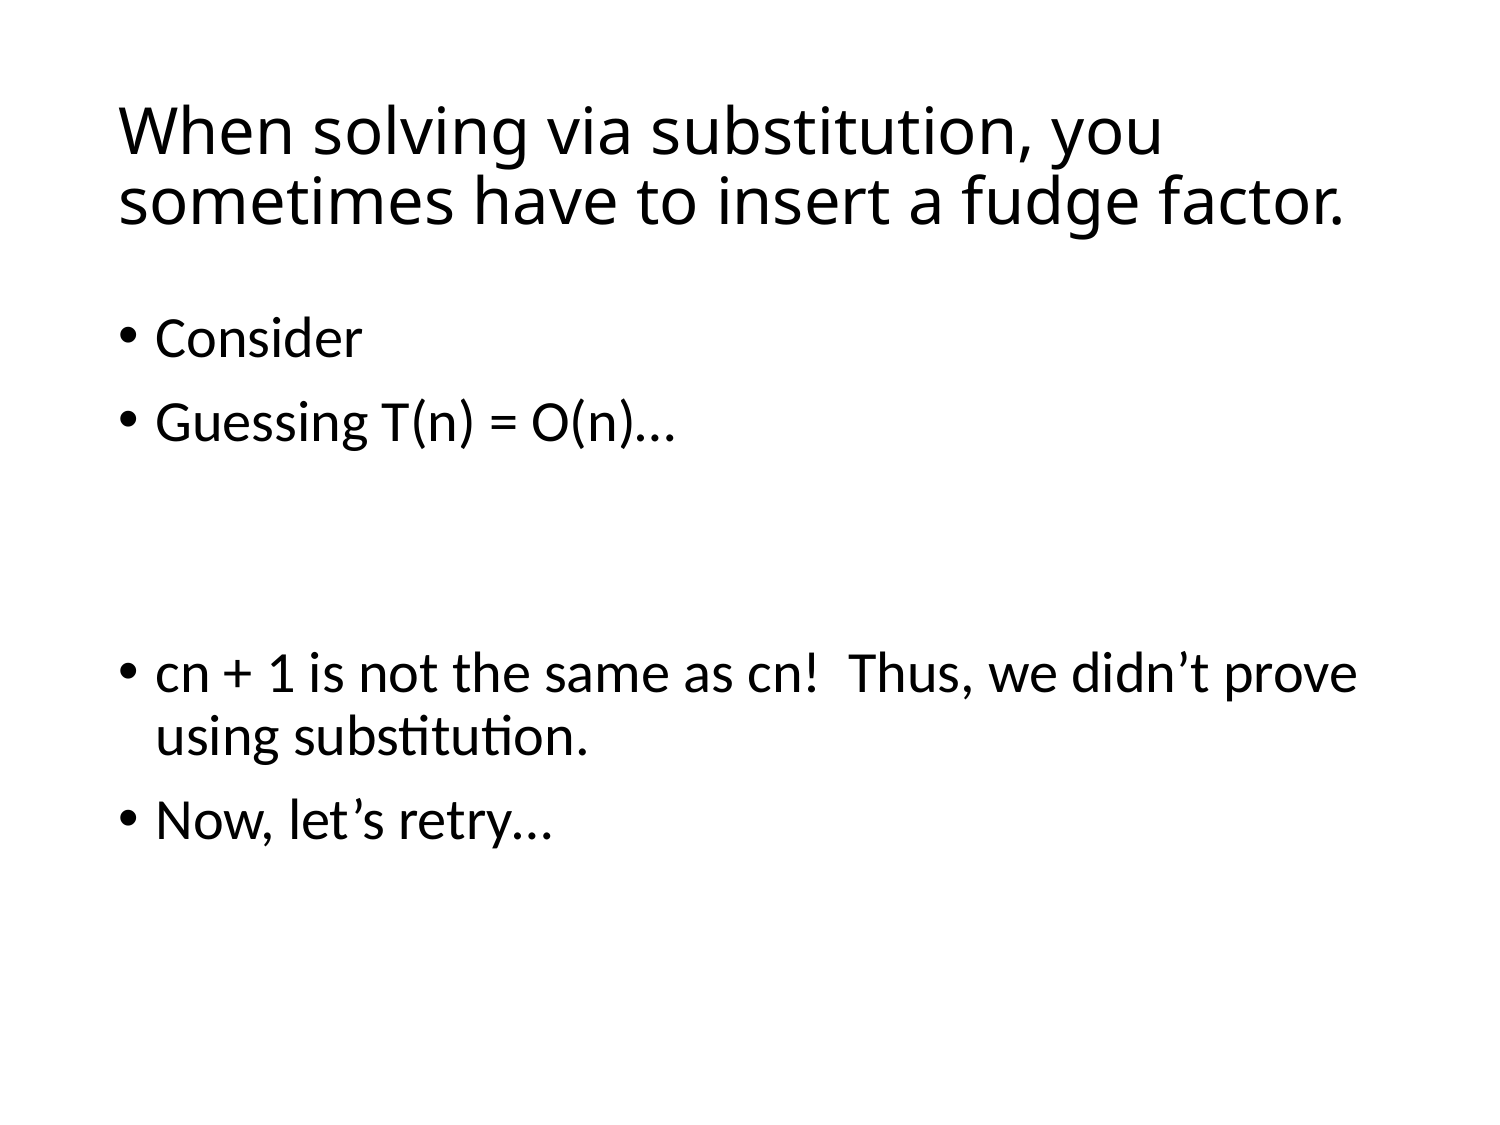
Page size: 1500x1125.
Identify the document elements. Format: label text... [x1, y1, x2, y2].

title When solving via substitution, you sometimes have to insert a fudge factor. [103, 59, 1397, 278]
